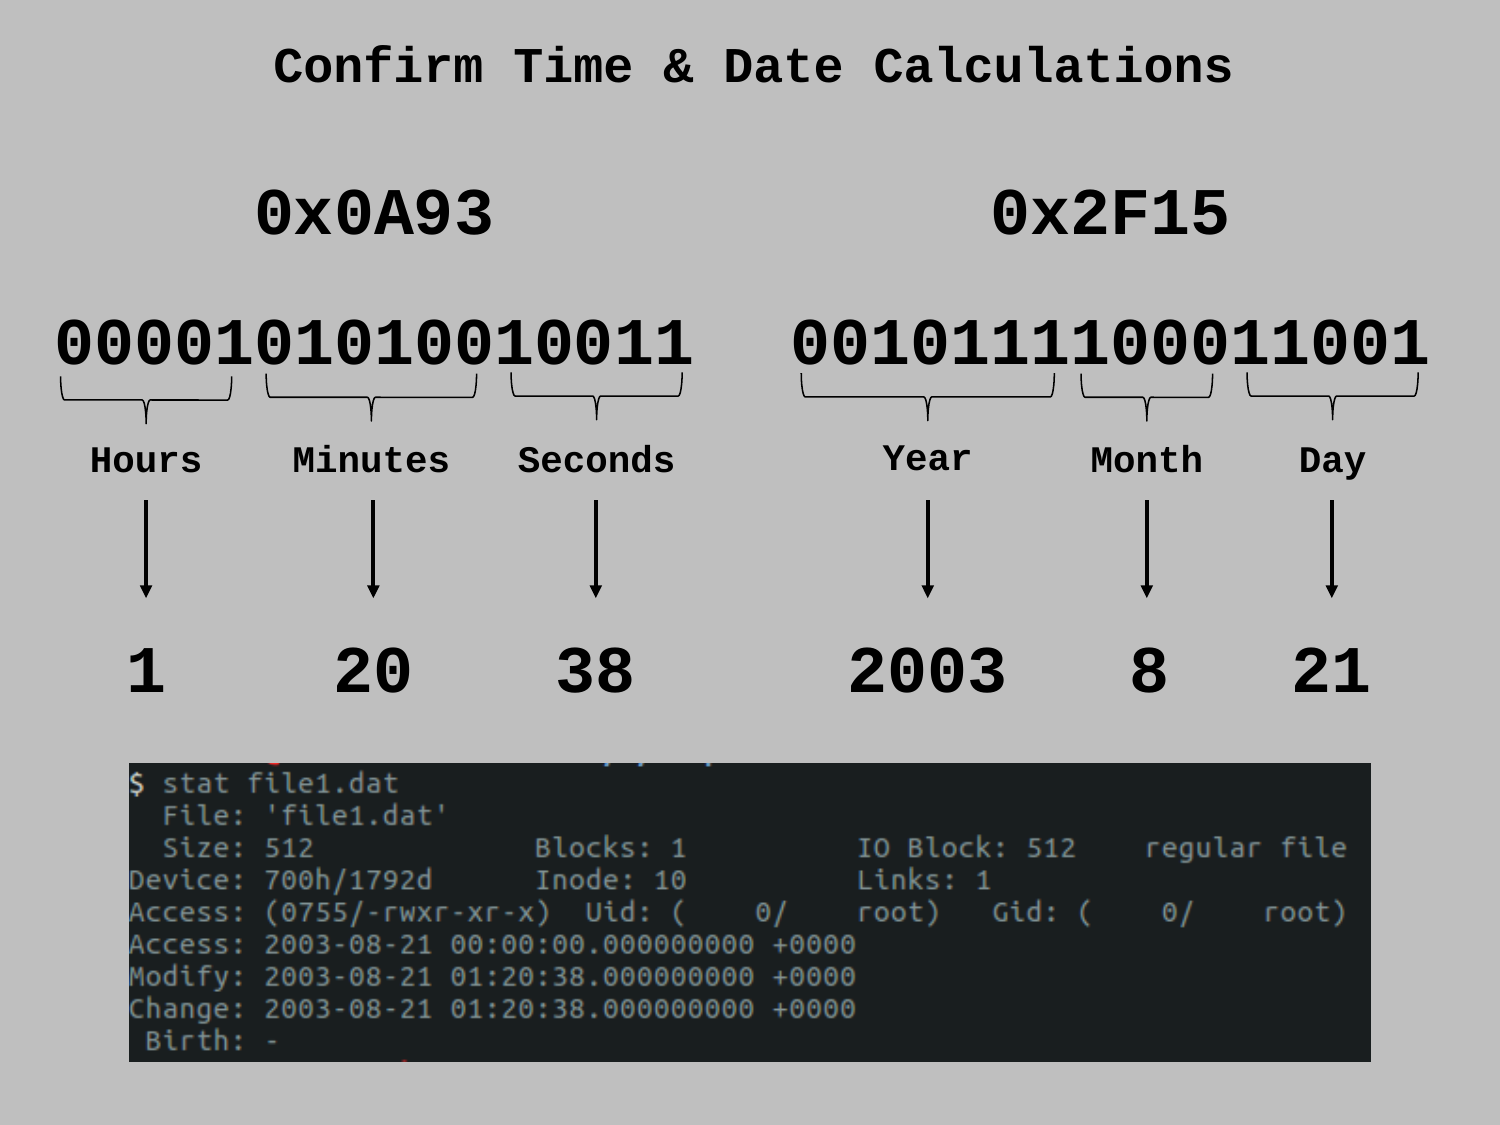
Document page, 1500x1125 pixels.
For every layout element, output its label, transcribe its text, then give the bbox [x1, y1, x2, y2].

text_box 0000101010010011 [39, 290, 710, 385]
text_box 8 [1114, 618, 1184, 713]
text_box 1 [111, 618, 181, 713]
text_box Month [1075, 427, 1218, 487]
text_box 38 [540, 618, 651, 714]
text_box Hours [75, 427, 218, 487]
picture [128, 762, 1372, 1062]
text_box [1246, 372, 1419, 421]
text_box 0010111100011001 [775, 290, 1446, 385]
text_box [510, 372, 683, 421]
text_box 20 [318, 618, 429, 713]
text_box Year [867, 425, 988, 486]
text_box 0x2F15 [975, 160, 1246, 256]
text_box Minutes [277, 427, 465, 487]
text_box Seconds [502, 427, 691, 488]
text_box 0x0A93 [239, 160, 510, 256]
text_box Day [1283, 427, 1382, 488]
text_box Confirm Time & Date Calculations [85, 1, 1421, 124]
text_box [265, 373, 478, 422]
text_box 21 [1276, 618, 1387, 713]
text_box [59, 376, 233, 425]
text_box [1080, 373, 1214, 422]
text_box [800, 373, 1056, 422]
text_box 2003 [832, 618, 1023, 713]
